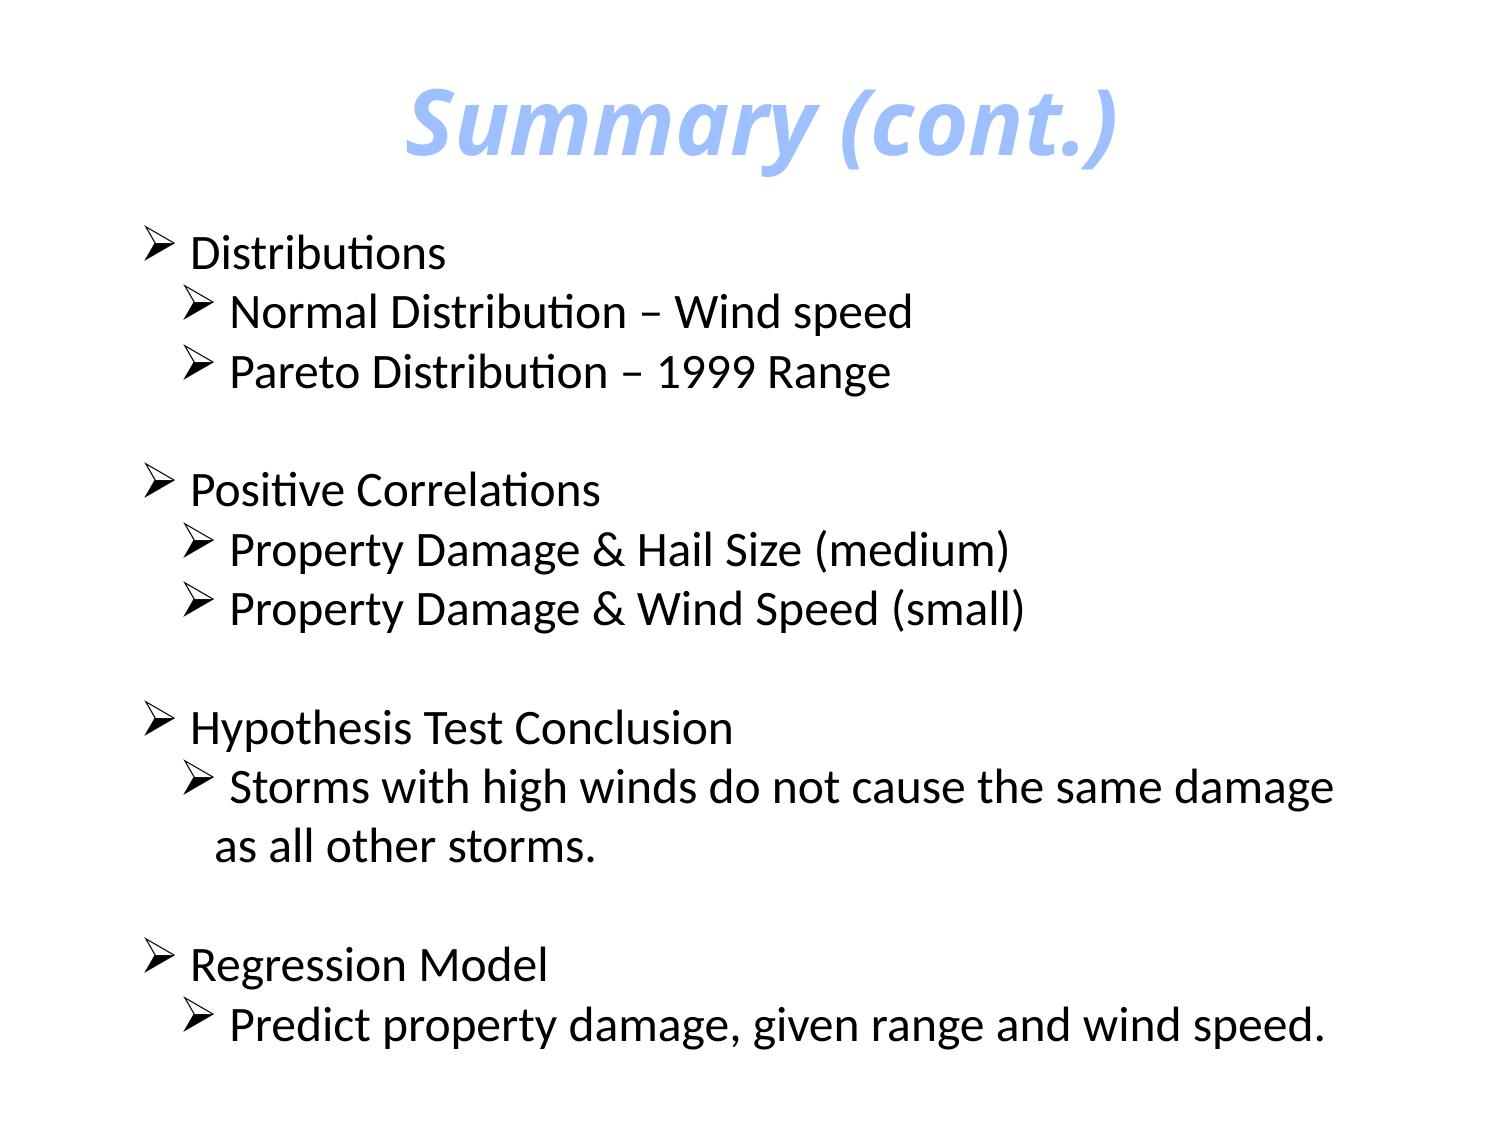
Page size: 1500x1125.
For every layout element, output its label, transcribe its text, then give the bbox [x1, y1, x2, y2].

text_box Distributions Normal Distribution – Wind speed Pareto Distribution – 1999 Range Positive Correlations Property Damage & Hail Size (medium) Property Damage & Wind Speed (small) Hypothesis Test Conclusion Storms with high winds do not cause the same damage as all other storms. Regression Model Predict property damage, given range and wind speed. [124, 212, 1388, 1063]
title Summary (cont.) [125, 37, 1400, 201]
